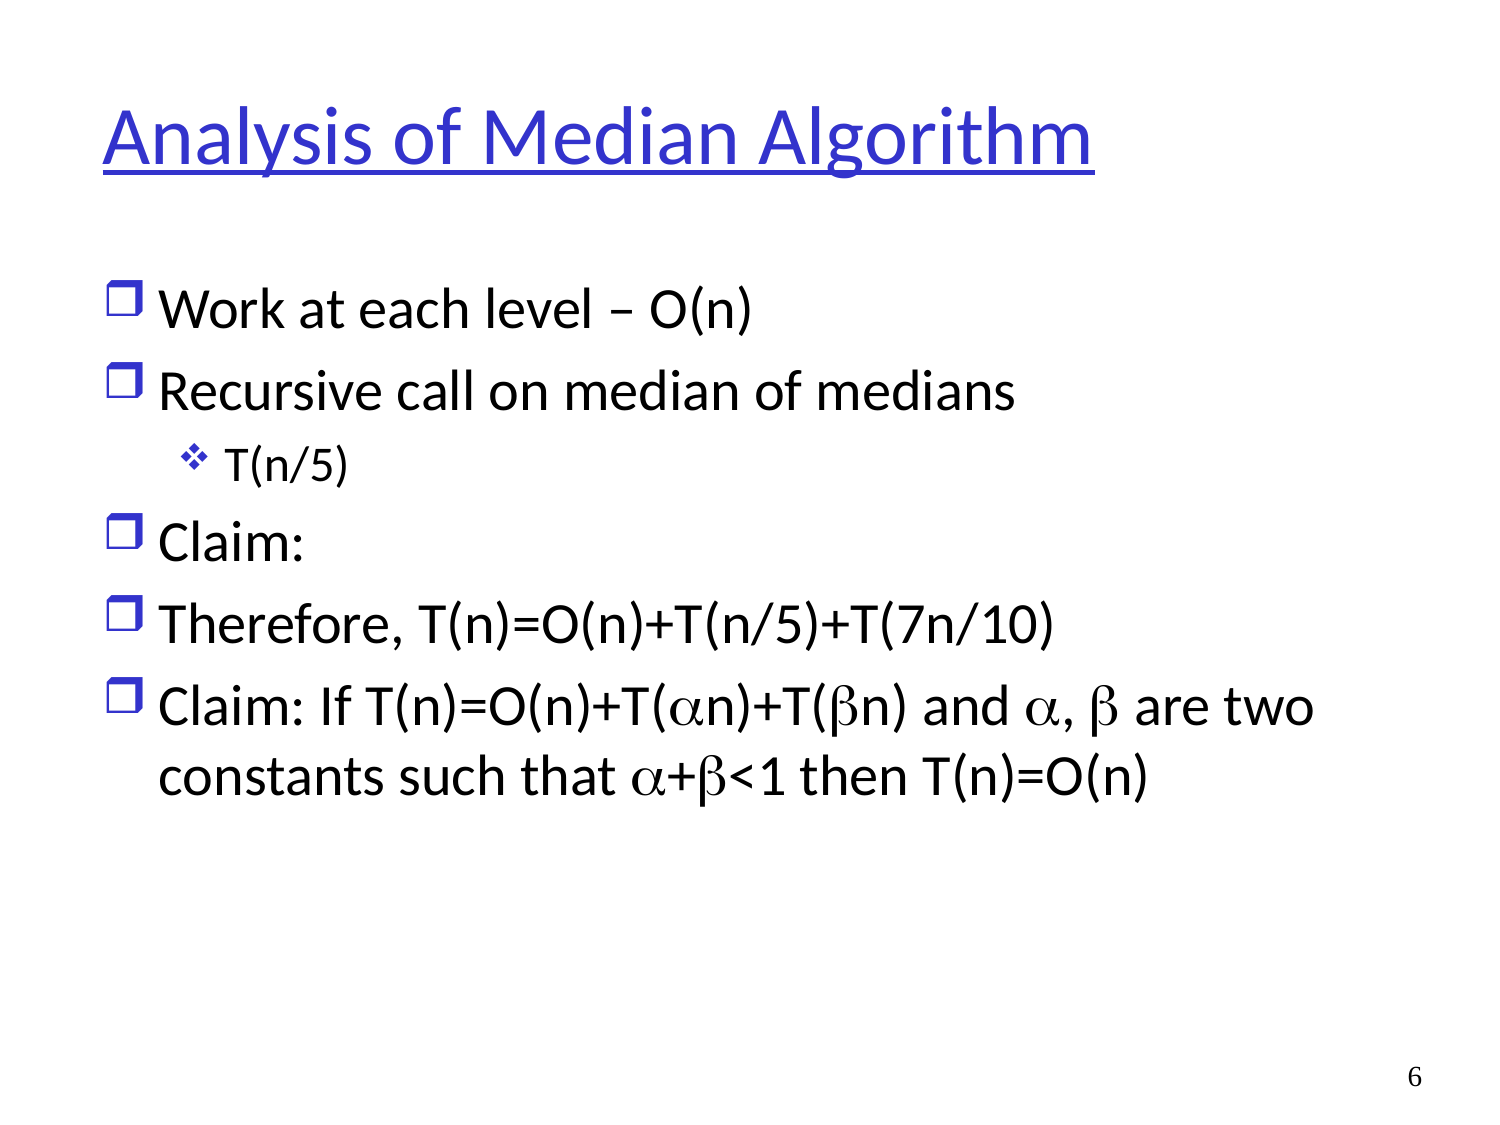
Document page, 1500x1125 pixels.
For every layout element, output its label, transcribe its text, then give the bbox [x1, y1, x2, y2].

title Analysis of Median Algorithm [87, 37, 1363, 225]
slide_number 6 [1362, 1050, 1438, 1125]
